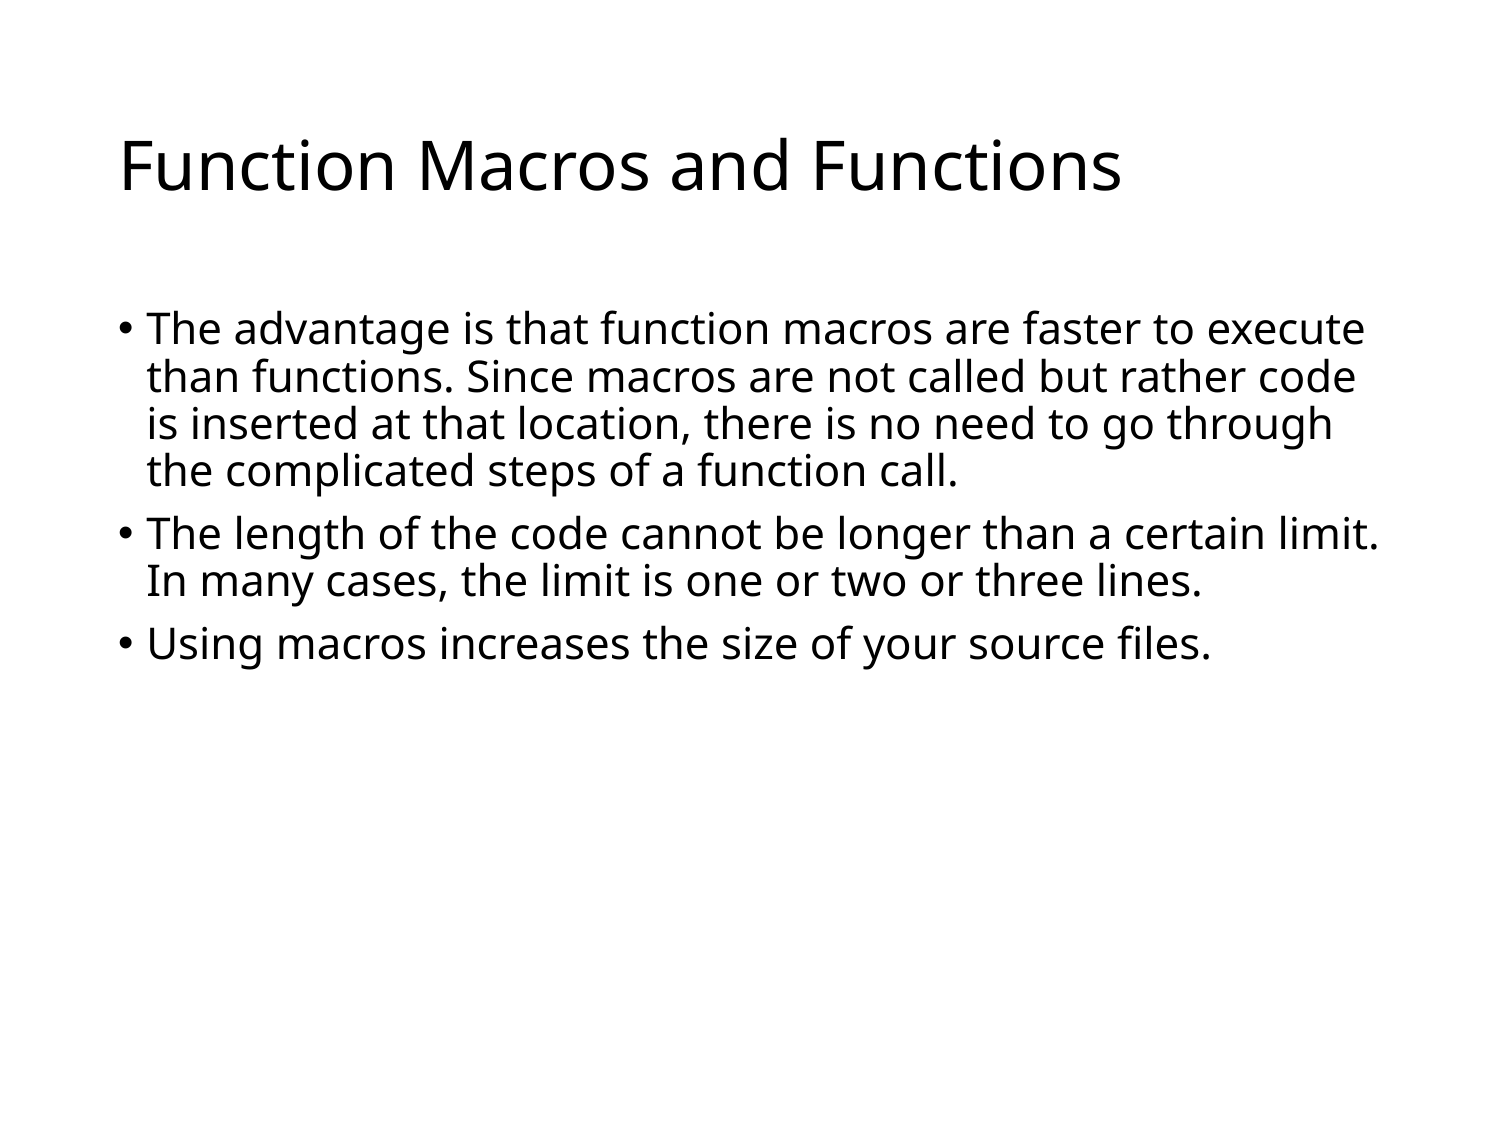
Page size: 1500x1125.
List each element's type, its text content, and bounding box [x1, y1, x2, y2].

title Function Macros and Functions [103, 59, 1397, 278]
list The advantage is that function macros are faster to execute than functions. Since macros are not called but rather code is inserted at that location, there is no need to go through the complicated steps of a function call. The length of the code cannot be longer than a certain limit. In many cases, the limit is one or two or three lines. Using macros increases the size of your source files. [103, 299, 1397, 1014]
